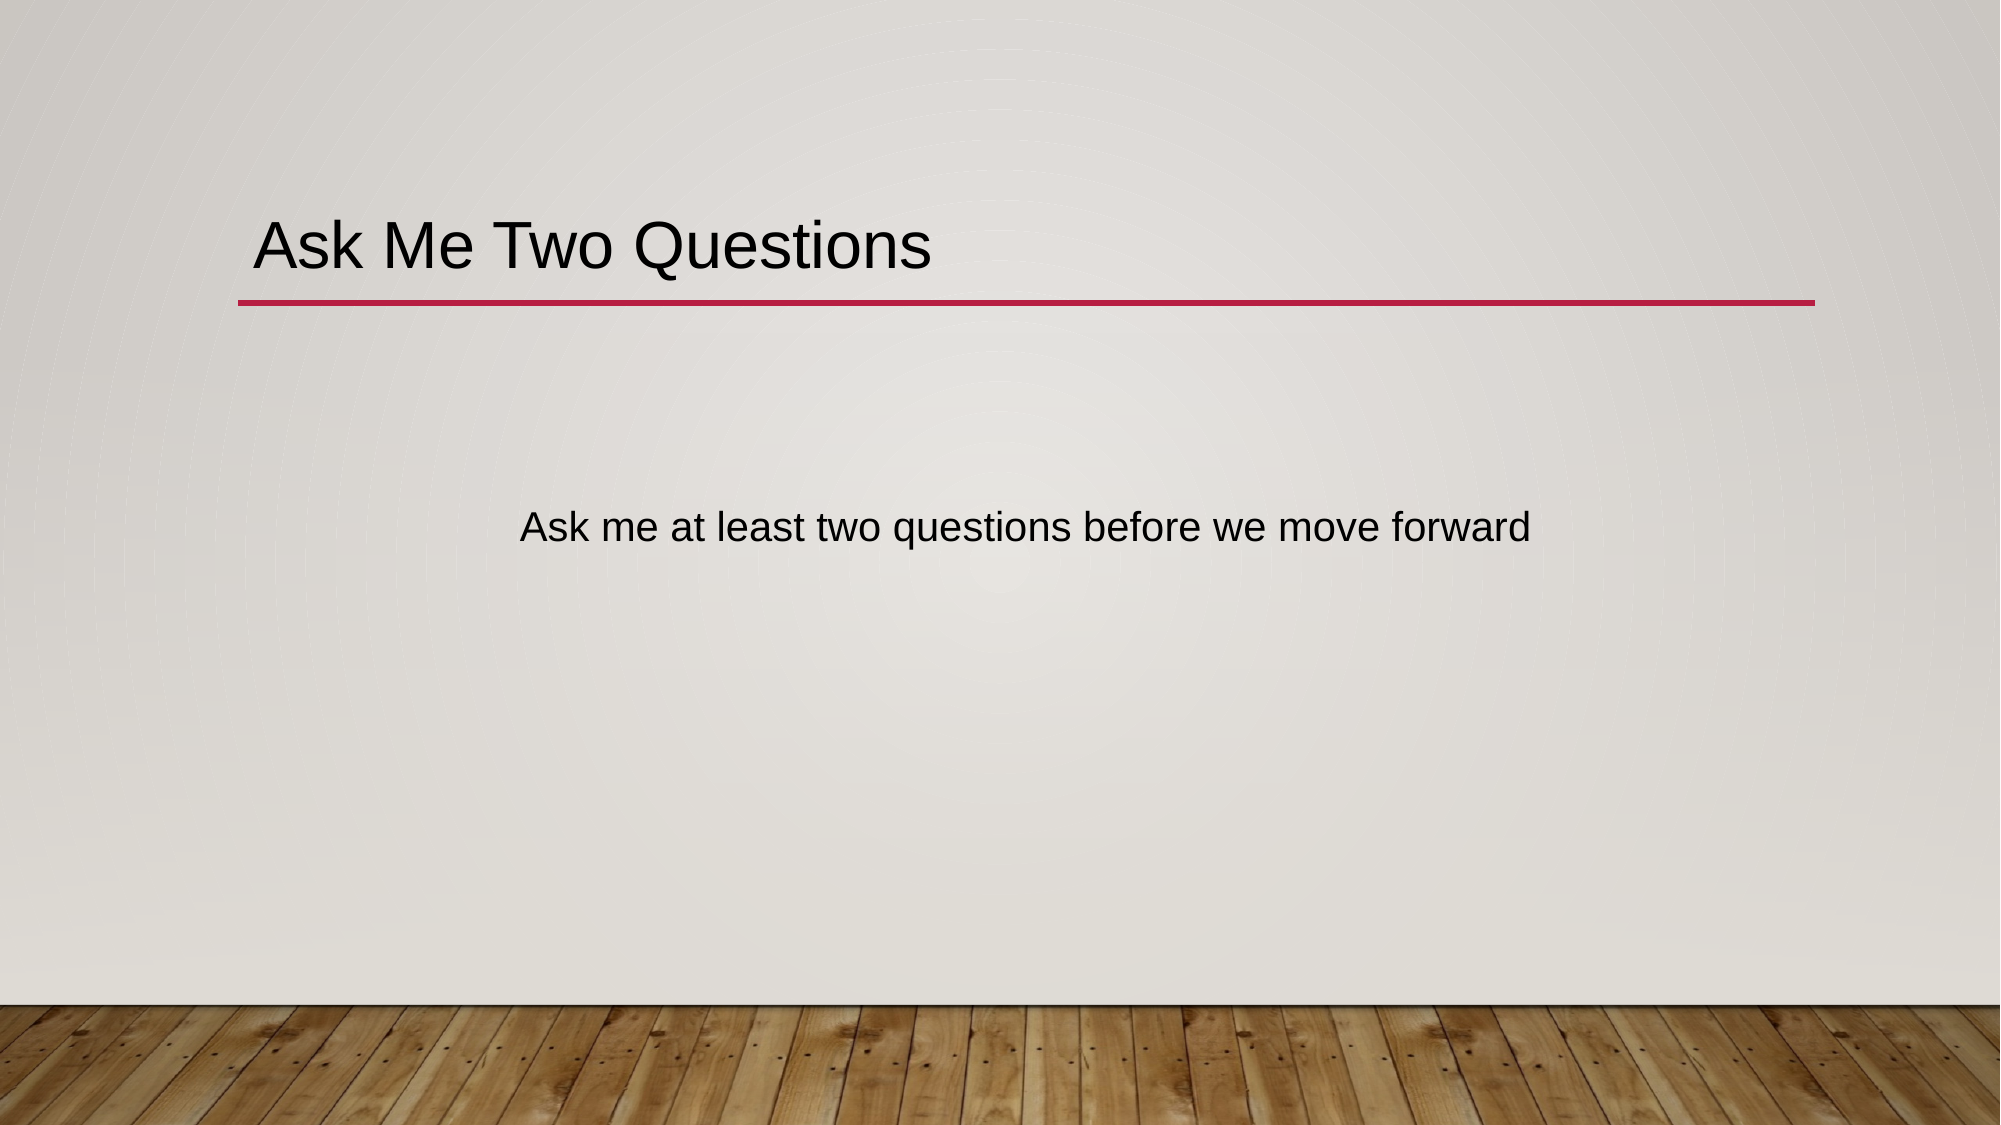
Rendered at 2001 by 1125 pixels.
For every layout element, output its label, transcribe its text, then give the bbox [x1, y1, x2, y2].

picture [0, 1005, 2000, 1125]
list Ask me at least two questions before we move forward [238, 330, 1814, 897]
title Ask Me Two Questions [238, 131, 1814, 305]
